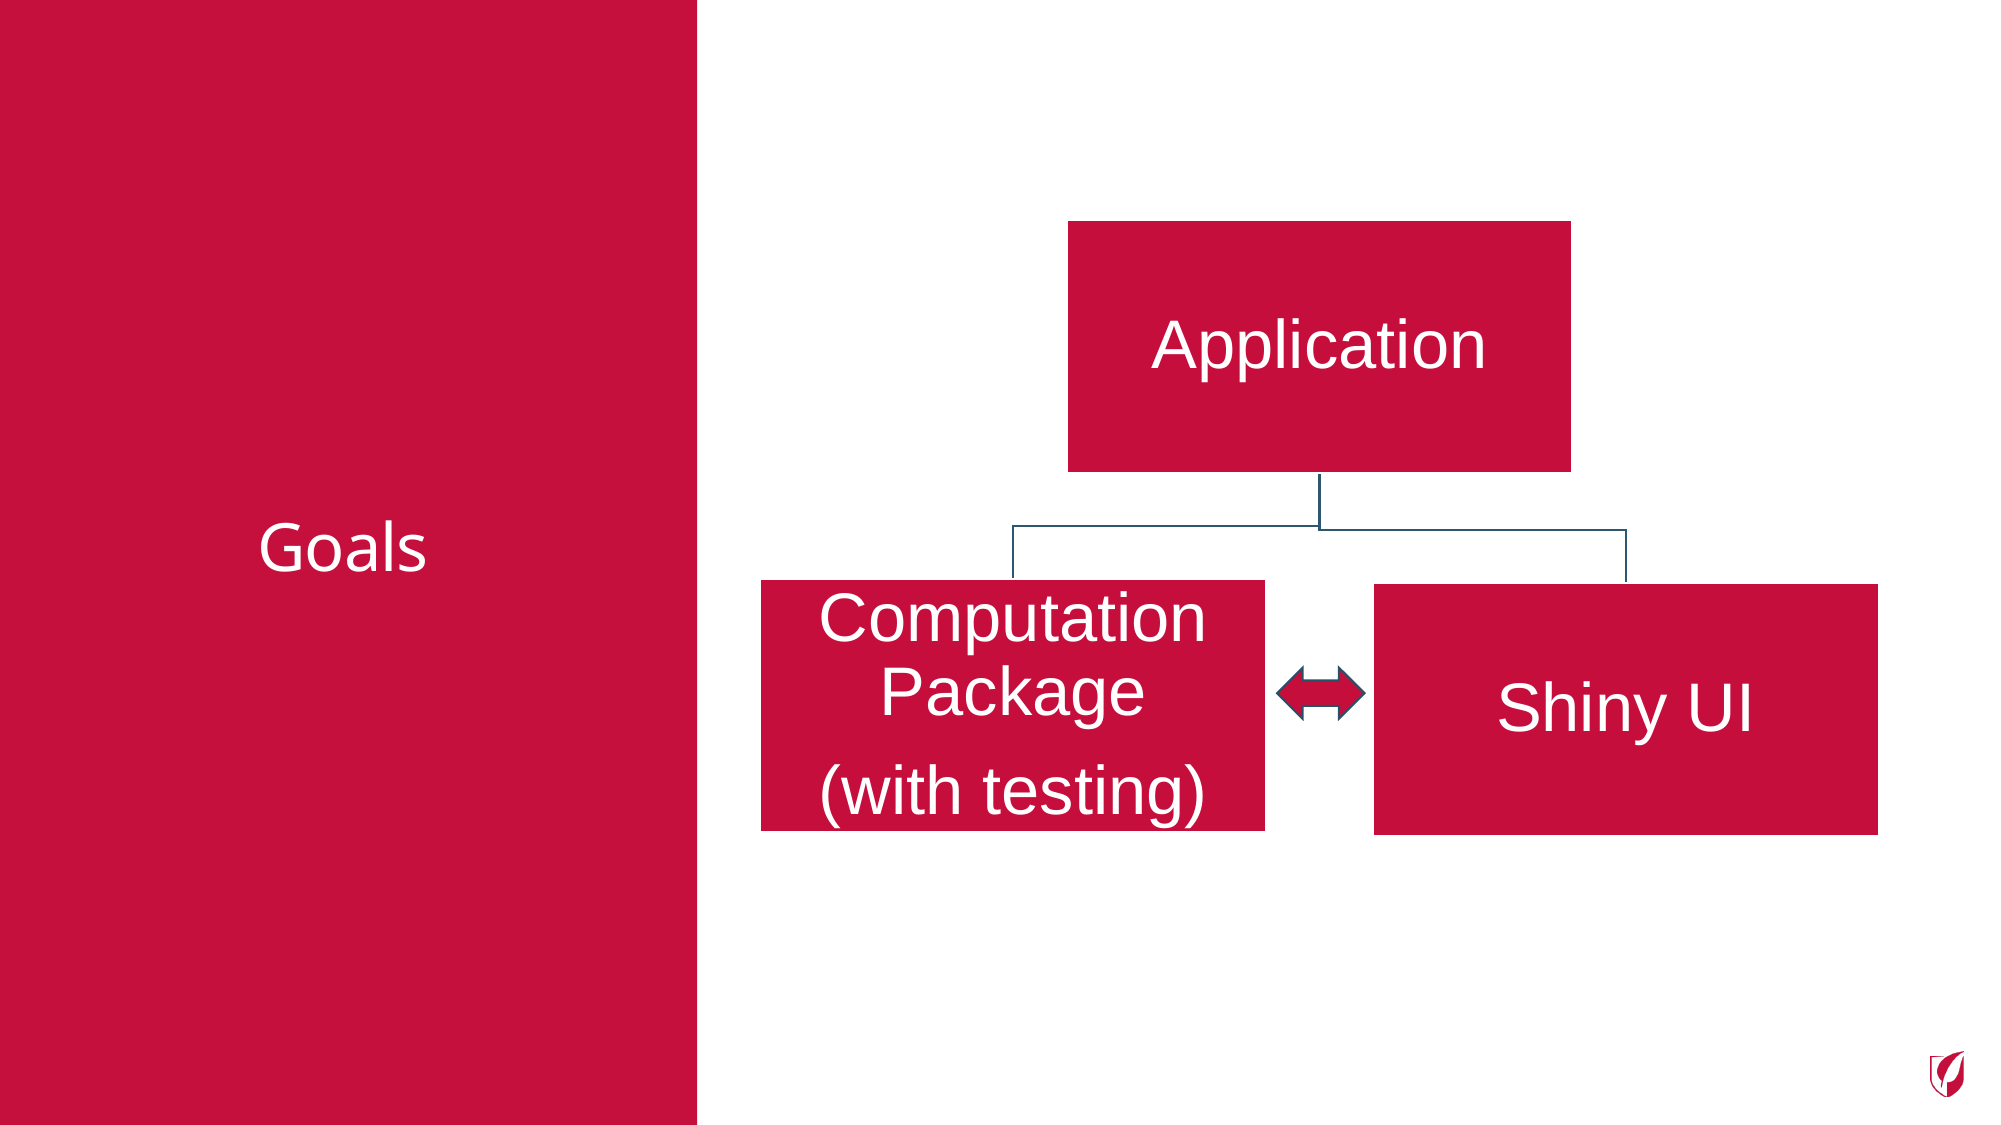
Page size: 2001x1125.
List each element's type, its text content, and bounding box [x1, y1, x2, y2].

list Goals [58, 195, 628, 909]
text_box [760, 117, 1879, 935]
